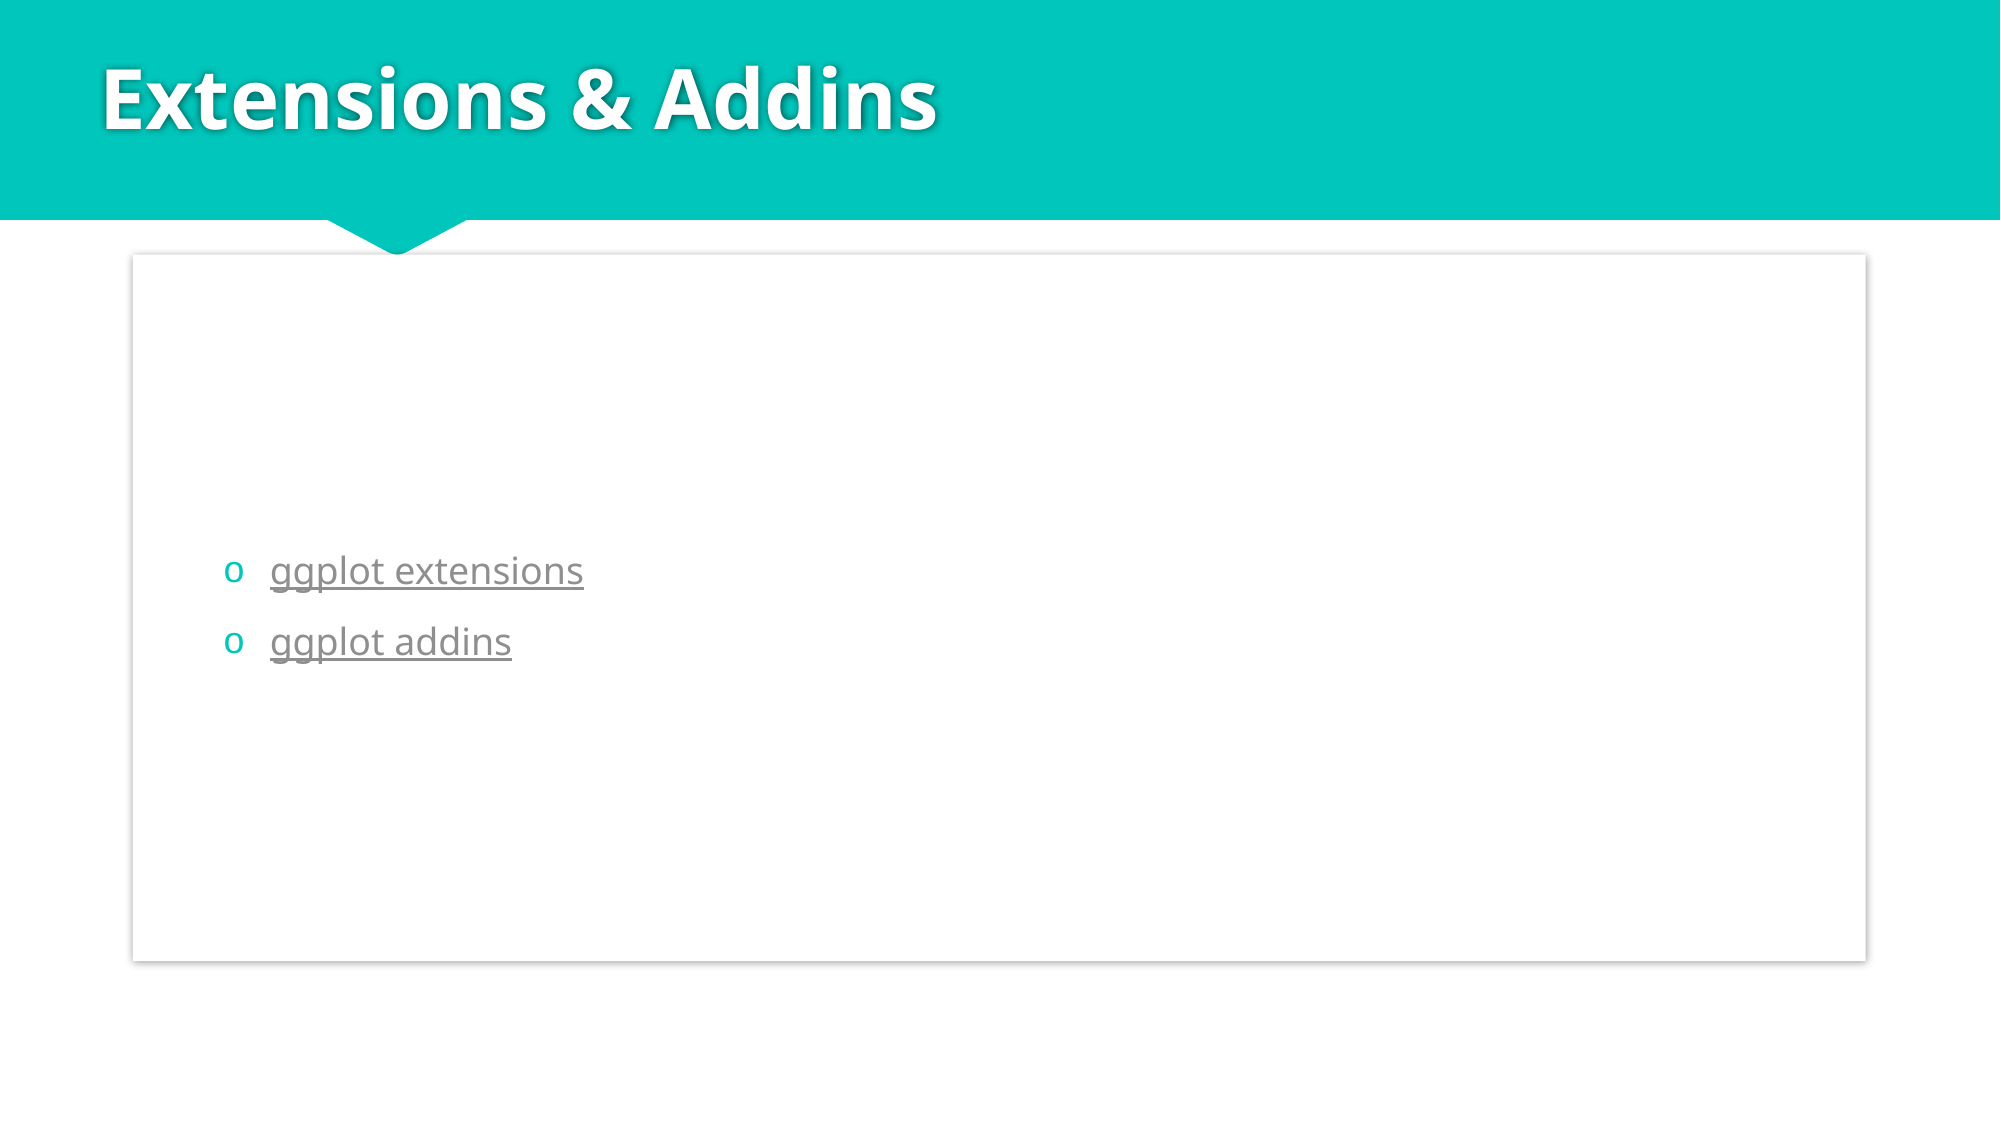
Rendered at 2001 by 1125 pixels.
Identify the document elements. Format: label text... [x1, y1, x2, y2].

list ggplot extensions ggplot addins [132, 254, 1866, 962]
title Extensions & Addins [84, 27, 1819, 154]
